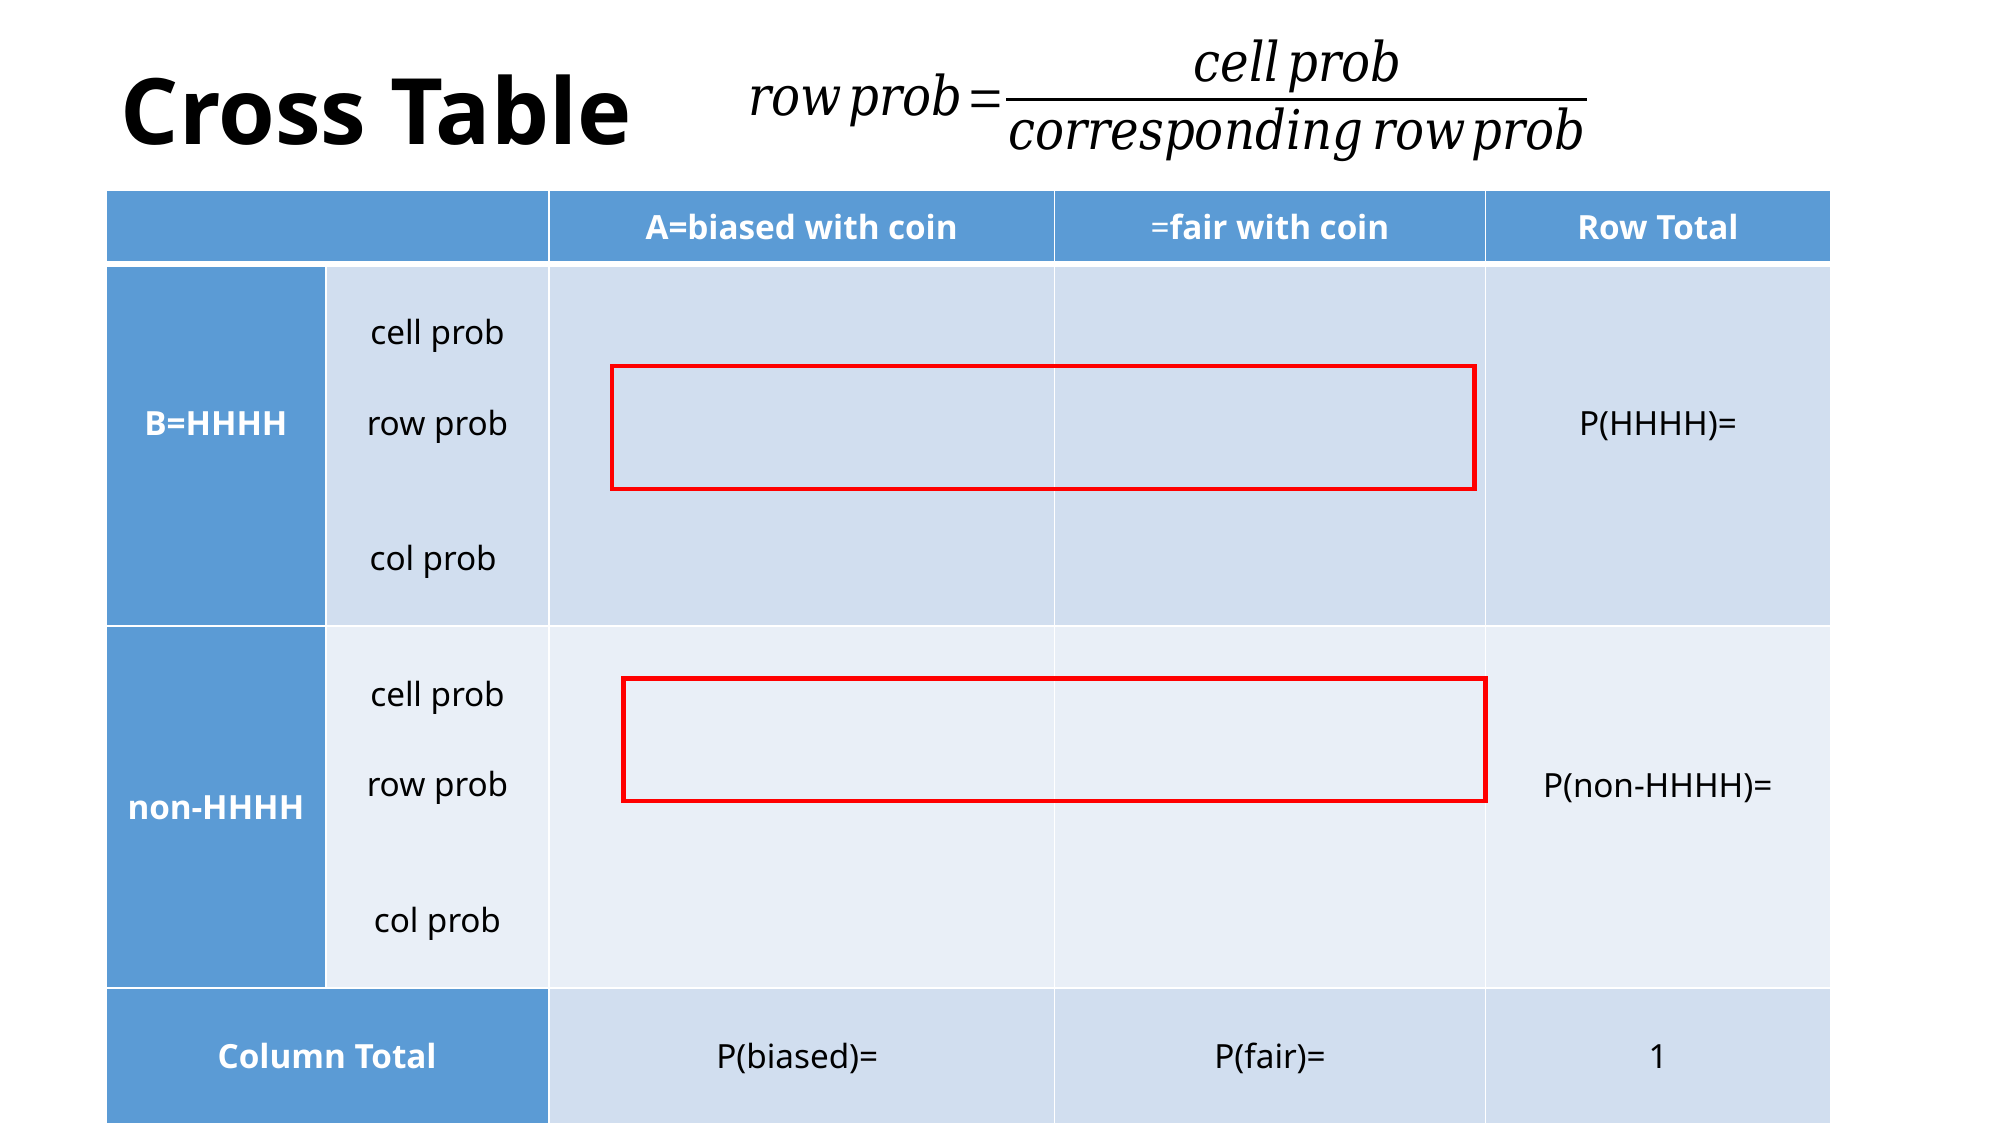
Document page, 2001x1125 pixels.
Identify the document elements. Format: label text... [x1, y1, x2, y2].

title Cross Table [105, 6, 1831, 189]
text_box [611, 365, 1475, 490]
text_box [623, 677, 1487, 802]
